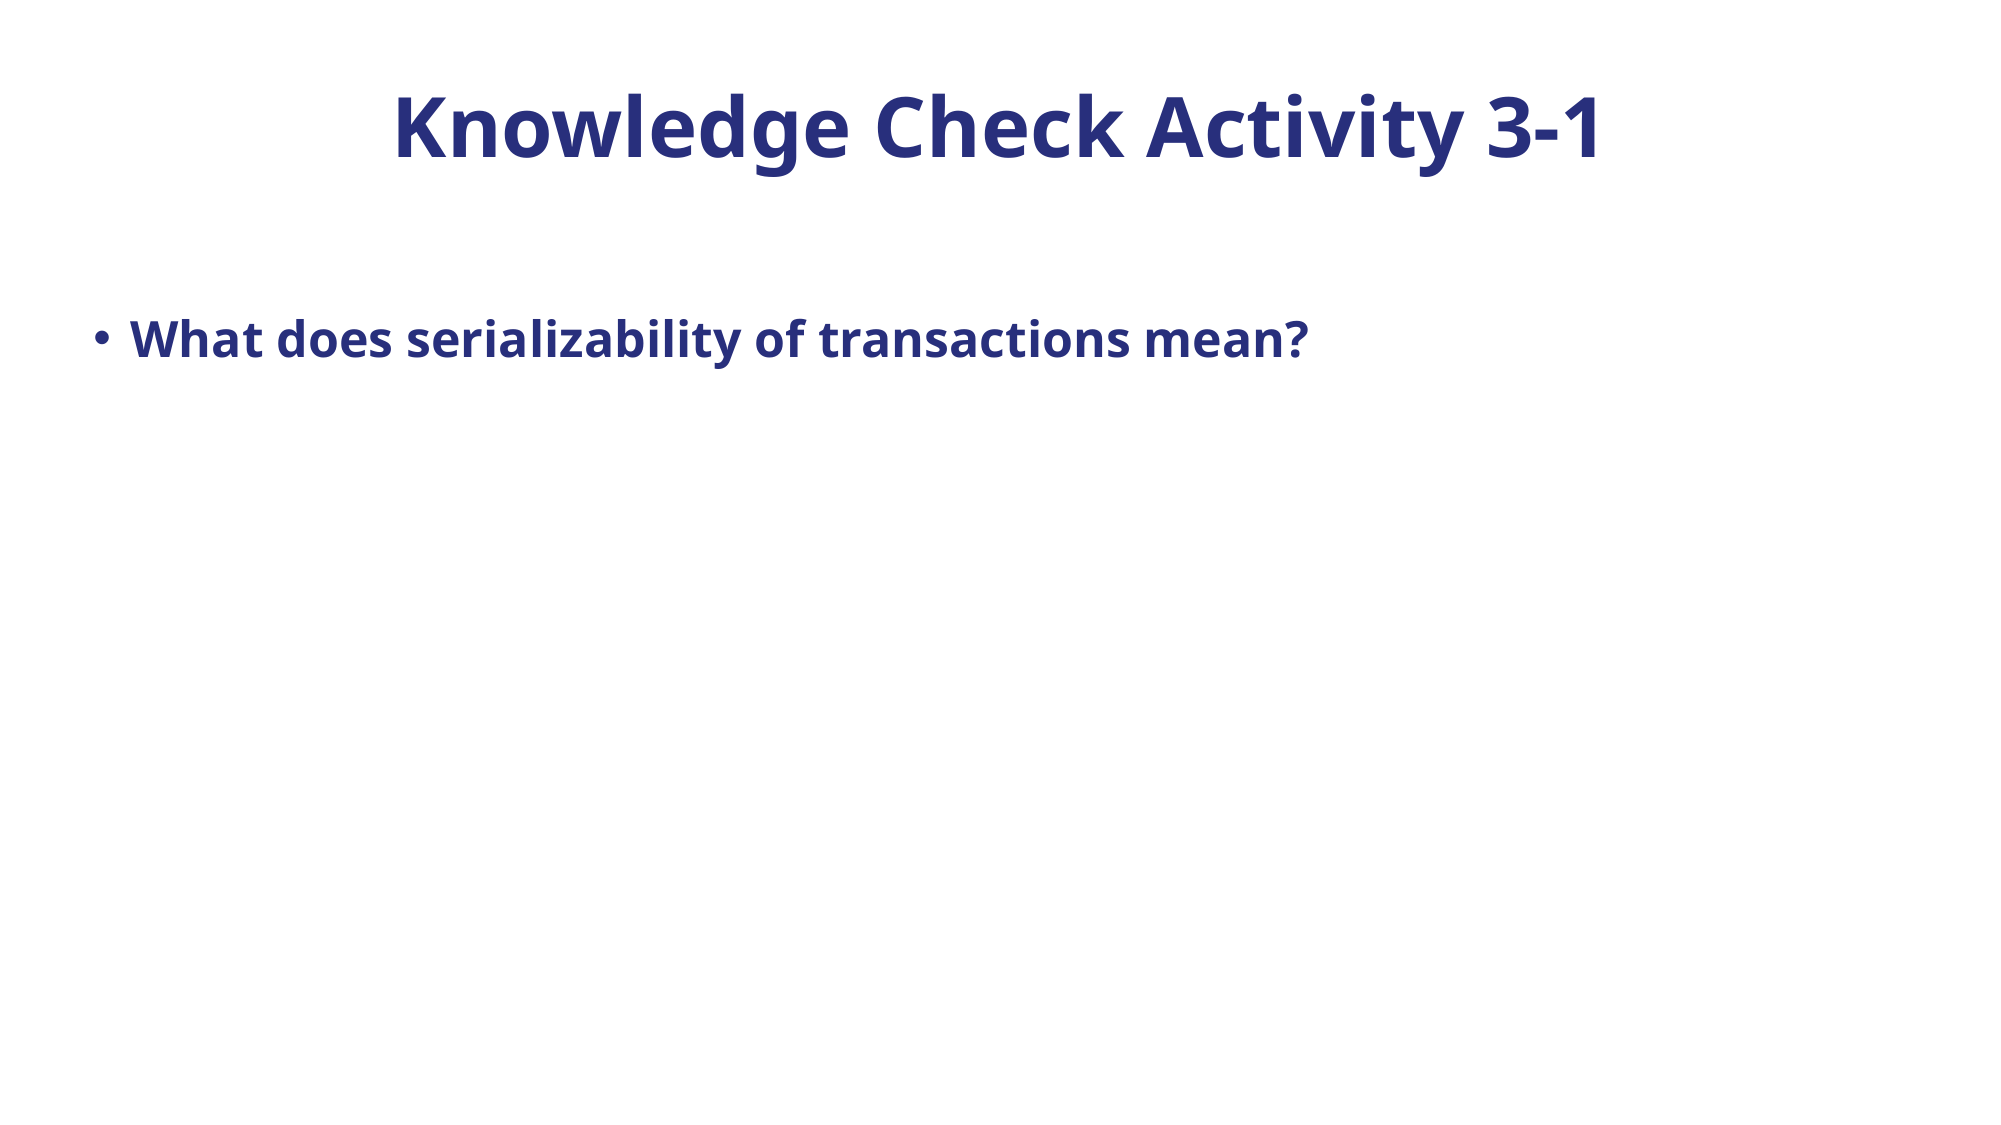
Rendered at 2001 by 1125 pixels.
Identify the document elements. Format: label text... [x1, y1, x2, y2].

list What does serializability of transactions mean? [78, 299, 1923, 1014]
title Knowledge Check Activity 3-1 [78, 77, 1923, 278]
